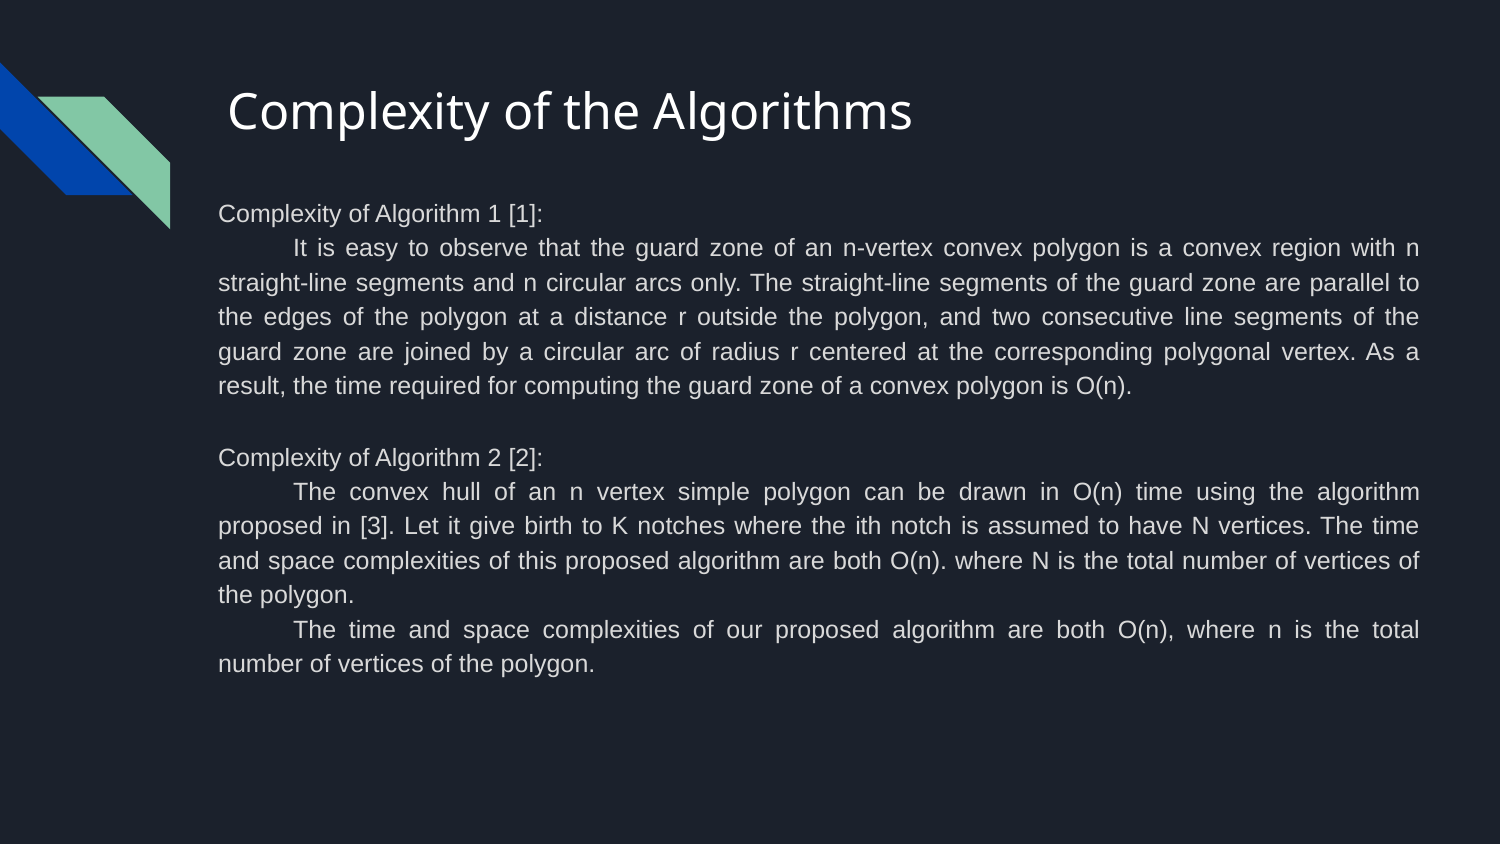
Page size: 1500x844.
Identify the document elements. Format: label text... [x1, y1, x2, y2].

list Complexity of Algorithm 1 [1]: It is easy to observe that the guard zone of an n-vertex convex polygon is a convex region with n straight-line segments and n circular arcs only. The straight-line segments of the guard zone are parallel to the edges of the polygon at a distance r outside the polygon, and two consecutive line segments of the guard zone are joined by a circular arc of radius r centered at the corresponding polygonal vertex. As a result, the time required for computing the guard zone of a convex polygon is O(n). Complexity of Algorithm 2 [2]: The convex hull of an n vertex simple polygon can be drawn in O(n) time using the algorithm proposed in [3]. Let it give birth to K notches where the ith notch is assumed to have N vertices. The time and space complexities of this proposed algorithm are both O(n). where N is the total number of vertices of the polygon. The time and space complexities of our proposed algorithm are both O(n), where n is the total number of vertices of the polygon. [203, 177, 1438, 709]
title Complexity of the Algorithms [212, 64, 1368, 177]
